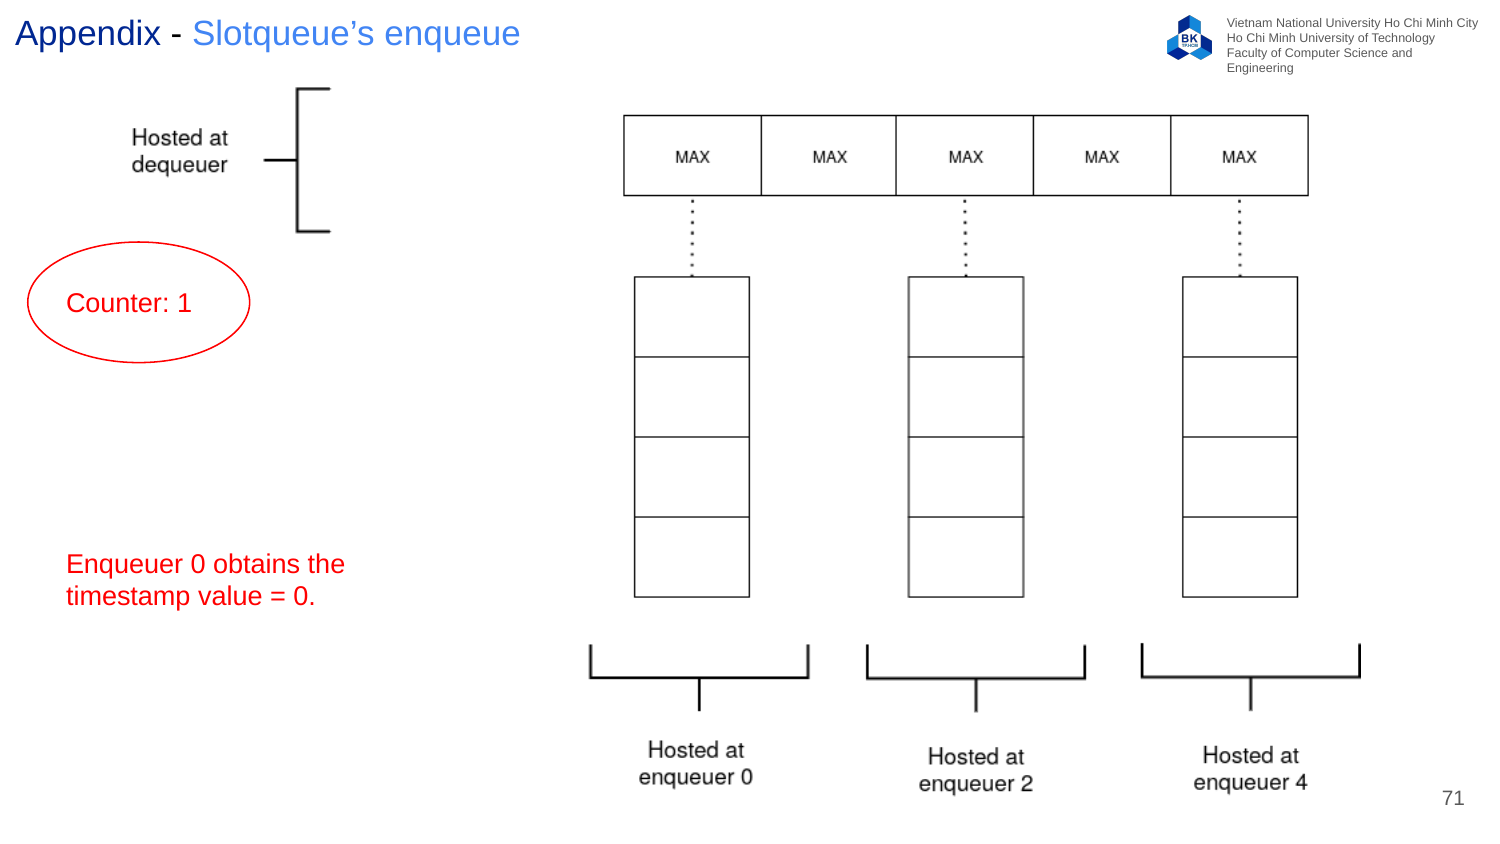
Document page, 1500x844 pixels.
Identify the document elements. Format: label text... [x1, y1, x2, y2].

slide_number ‹#› [1389, 764, 1480, 830]
picture [118, 87, 1361, 806]
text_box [1167, 0, 1498, 76]
text_box [27, 243, 113, 361]
title Appendix - Slotqueue’s enqueue [0, 0, 1074, 68]
text_box Enqueuer 0 obtains the timestamp value = 0. [51, 531, 113, 627]
